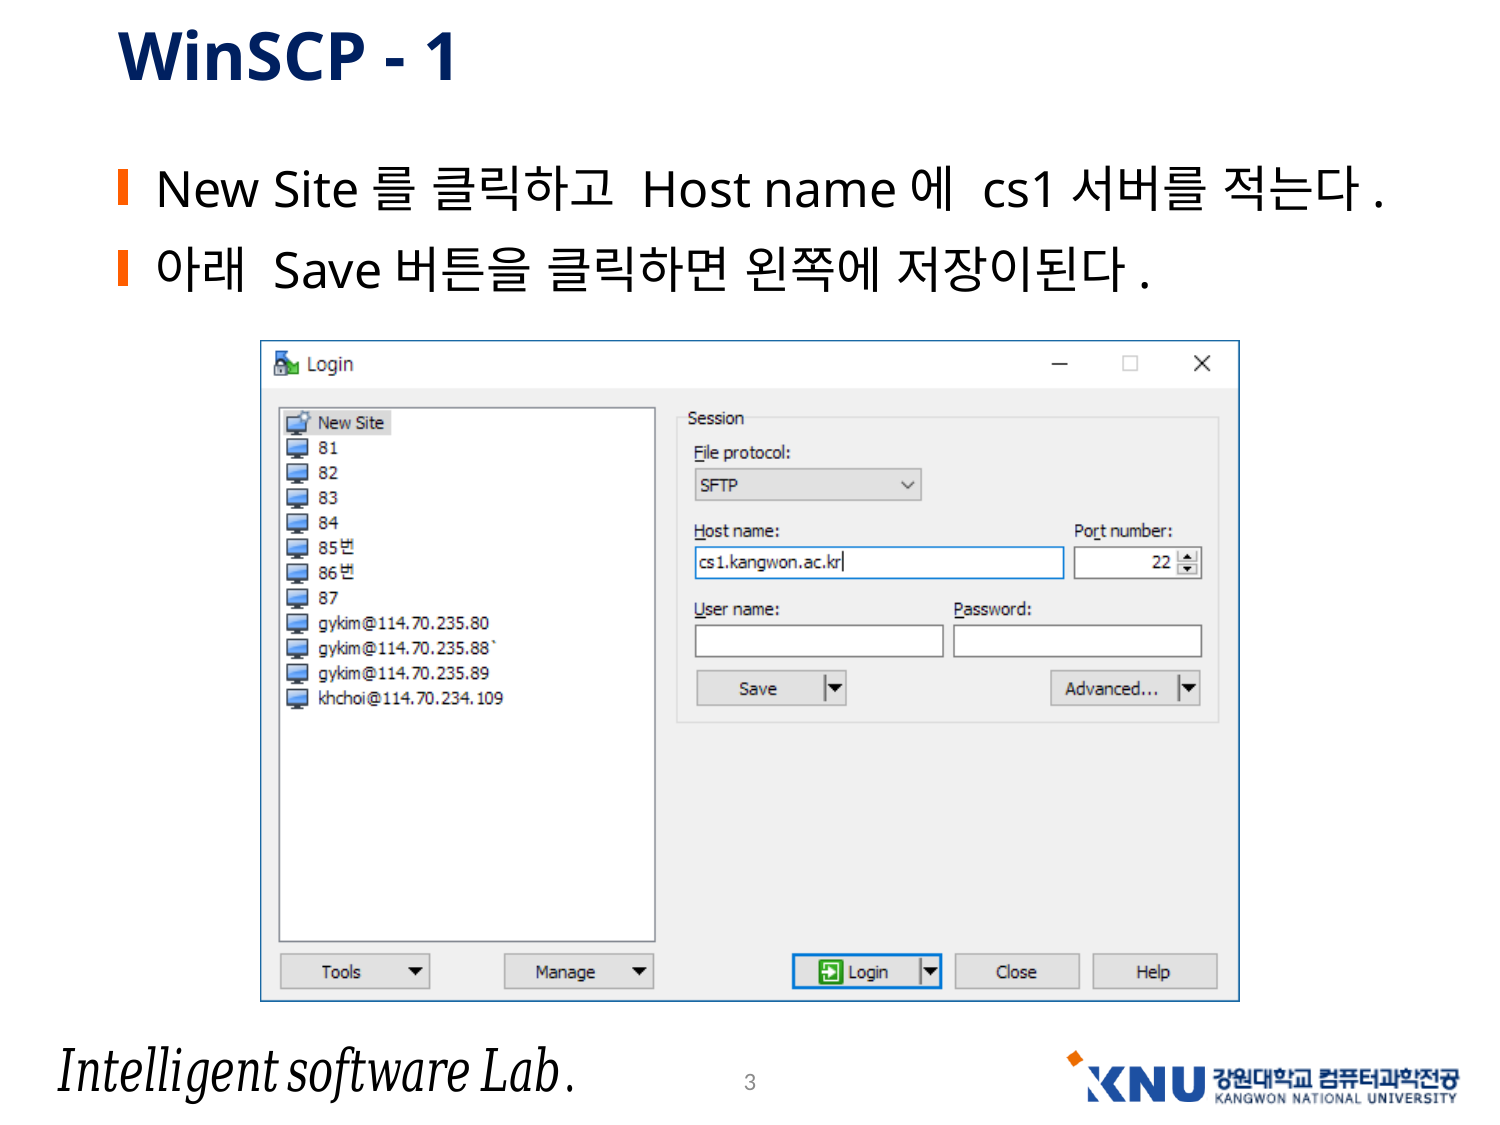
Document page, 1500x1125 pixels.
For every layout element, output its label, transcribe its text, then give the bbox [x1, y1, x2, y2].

picture [1066, 1050, 1205, 1102]
list New Site를 클릭하고 Host name에 cs1서버를 적는다. 아래 Save버튼을 클릭하면 왼쪽에 저장이된다. [103, 149, 1397, 1002]
picture [1206, 1063, 1468, 1106]
picture [118, 169, 128, 205]
title WinSCP - 1 [103, 15, 1397, 101]
picture [118, 250, 128, 286]
picture [260, 340, 1240, 1002]
